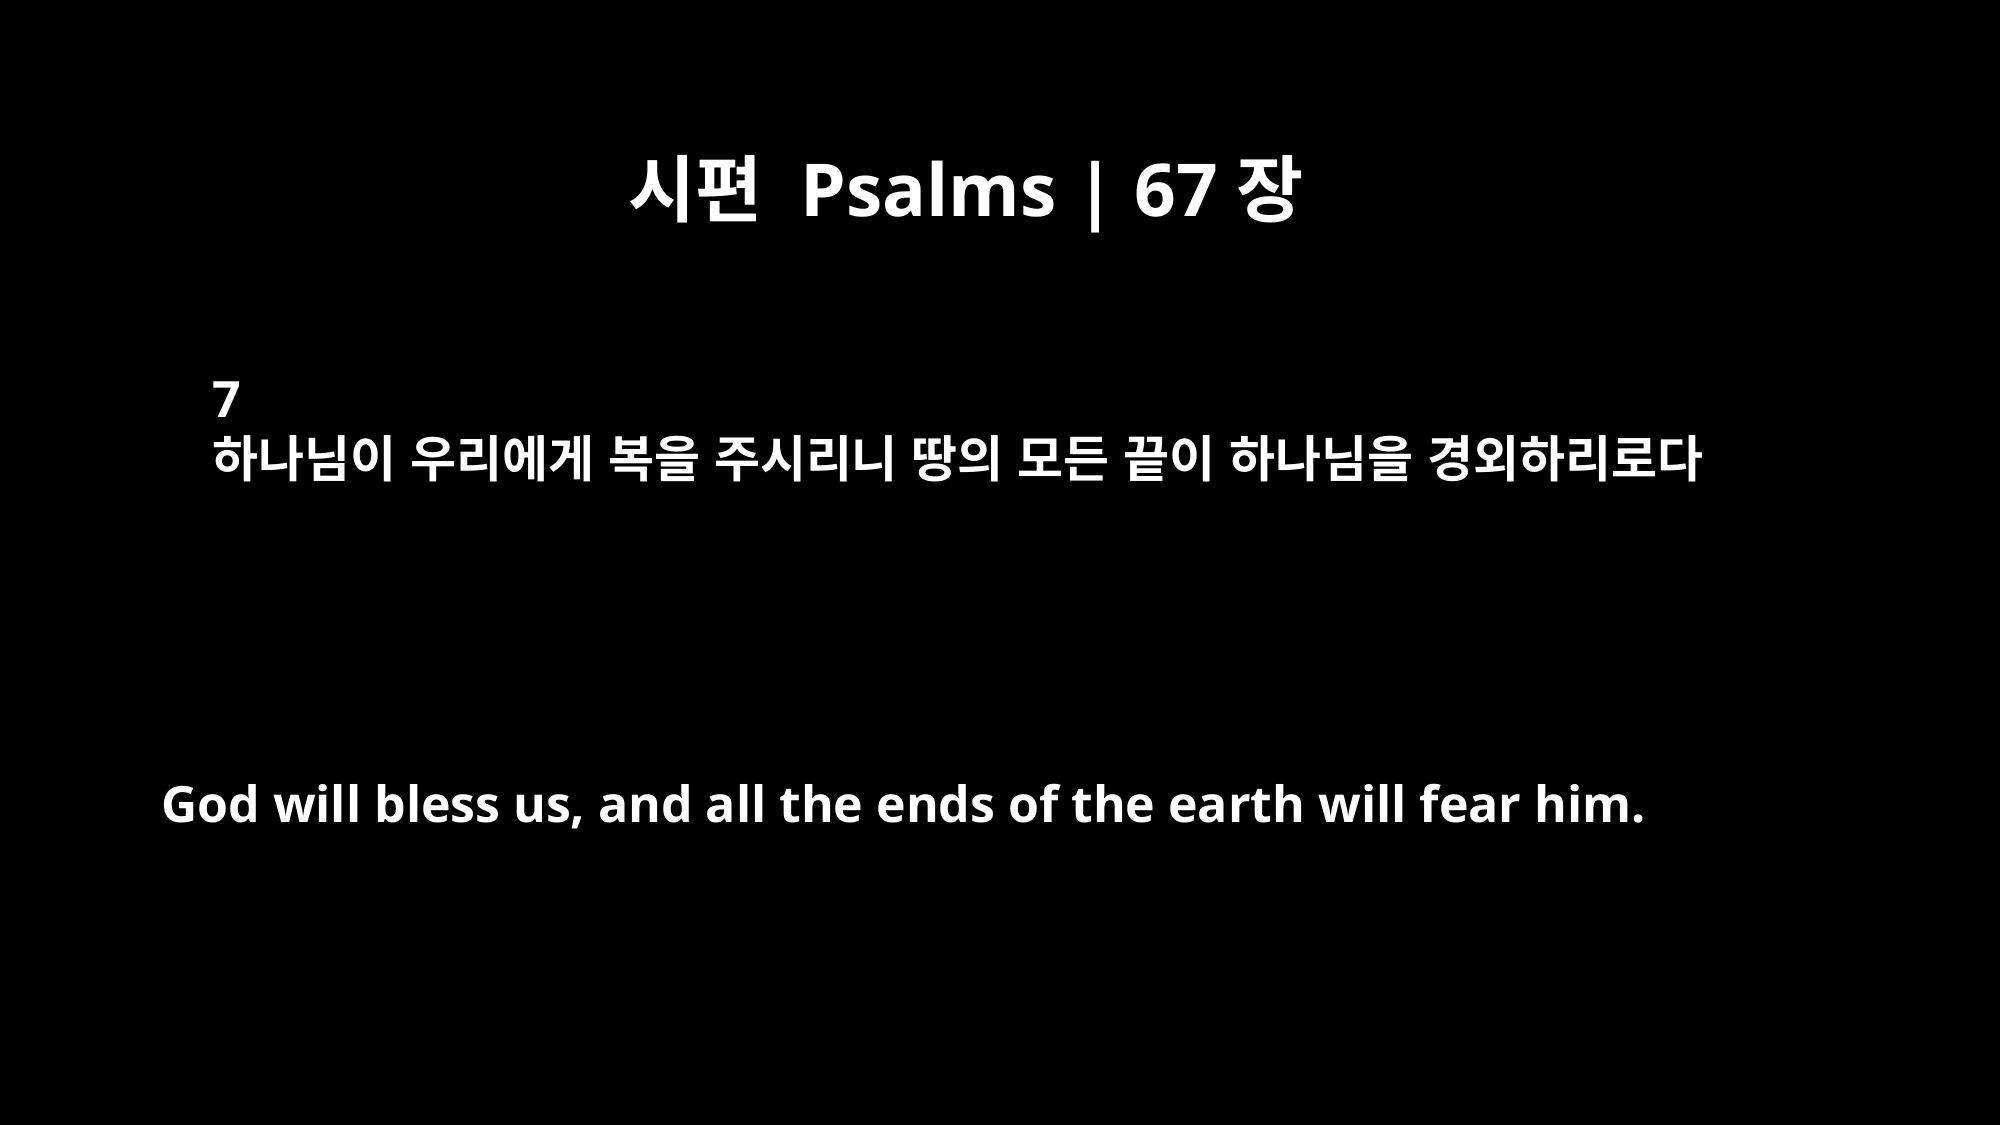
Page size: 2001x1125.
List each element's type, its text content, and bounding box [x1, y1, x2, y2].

text_box 7 하나님이 우리에게 복을 주시리니 땅의 모든 끝이 하나님을 경외하리로다 [197, 359, 1720, 495]
text_box God will bless us, and all the ends of the earth will fear him. [146, 764, 1662, 840]
text_box 시편 Psalms | 67장 [613, 136, 1319, 239]
